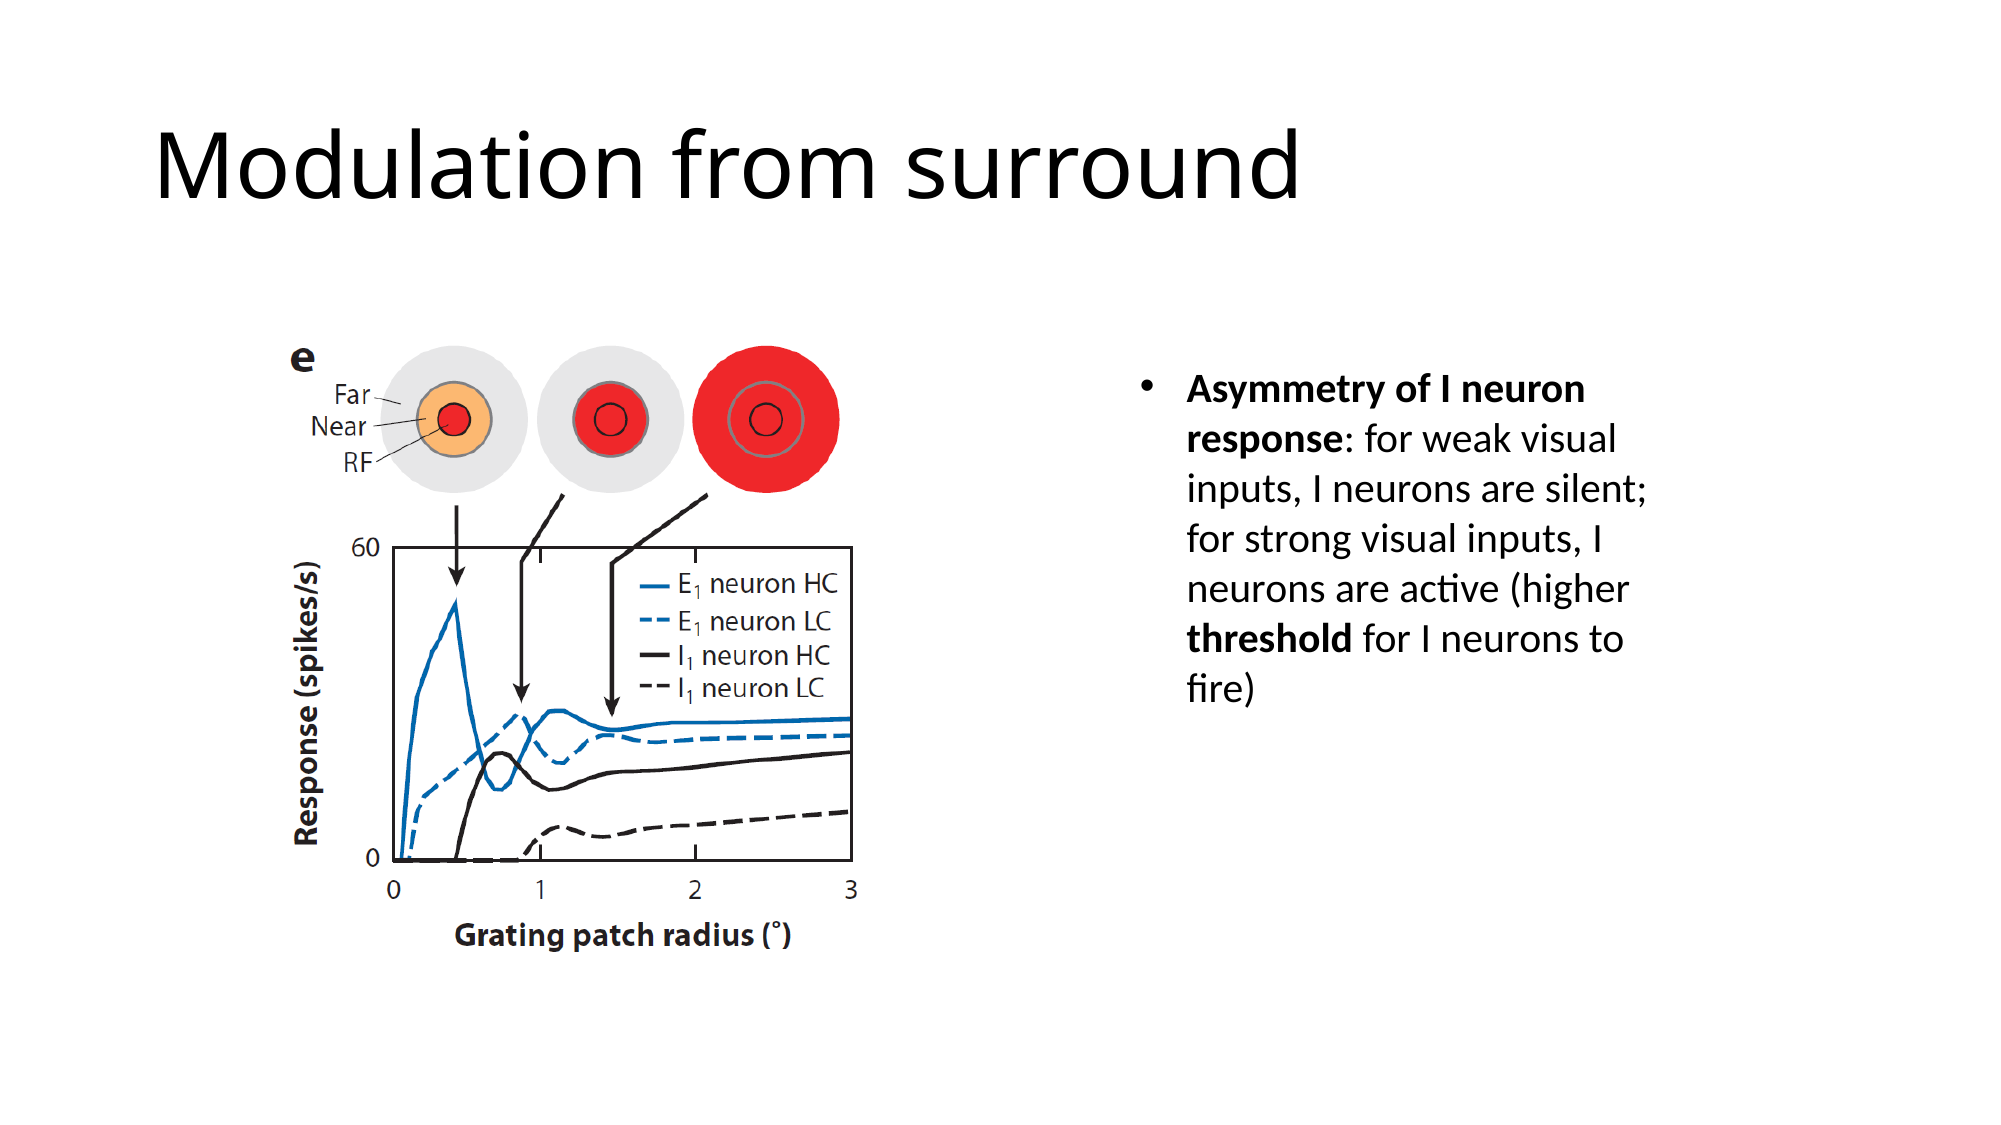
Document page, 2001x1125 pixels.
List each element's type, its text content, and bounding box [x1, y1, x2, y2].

picture [264, 304, 912, 966]
text_box Asymmetry of I neuron response: for weak visual inputs, I neurons are silent; for strong visual inputs, I neurons are active (higher threshold for I neurons to fire) [1125, 353, 1696, 719]
title Modulation from surround [137, 59, 1863, 278]
